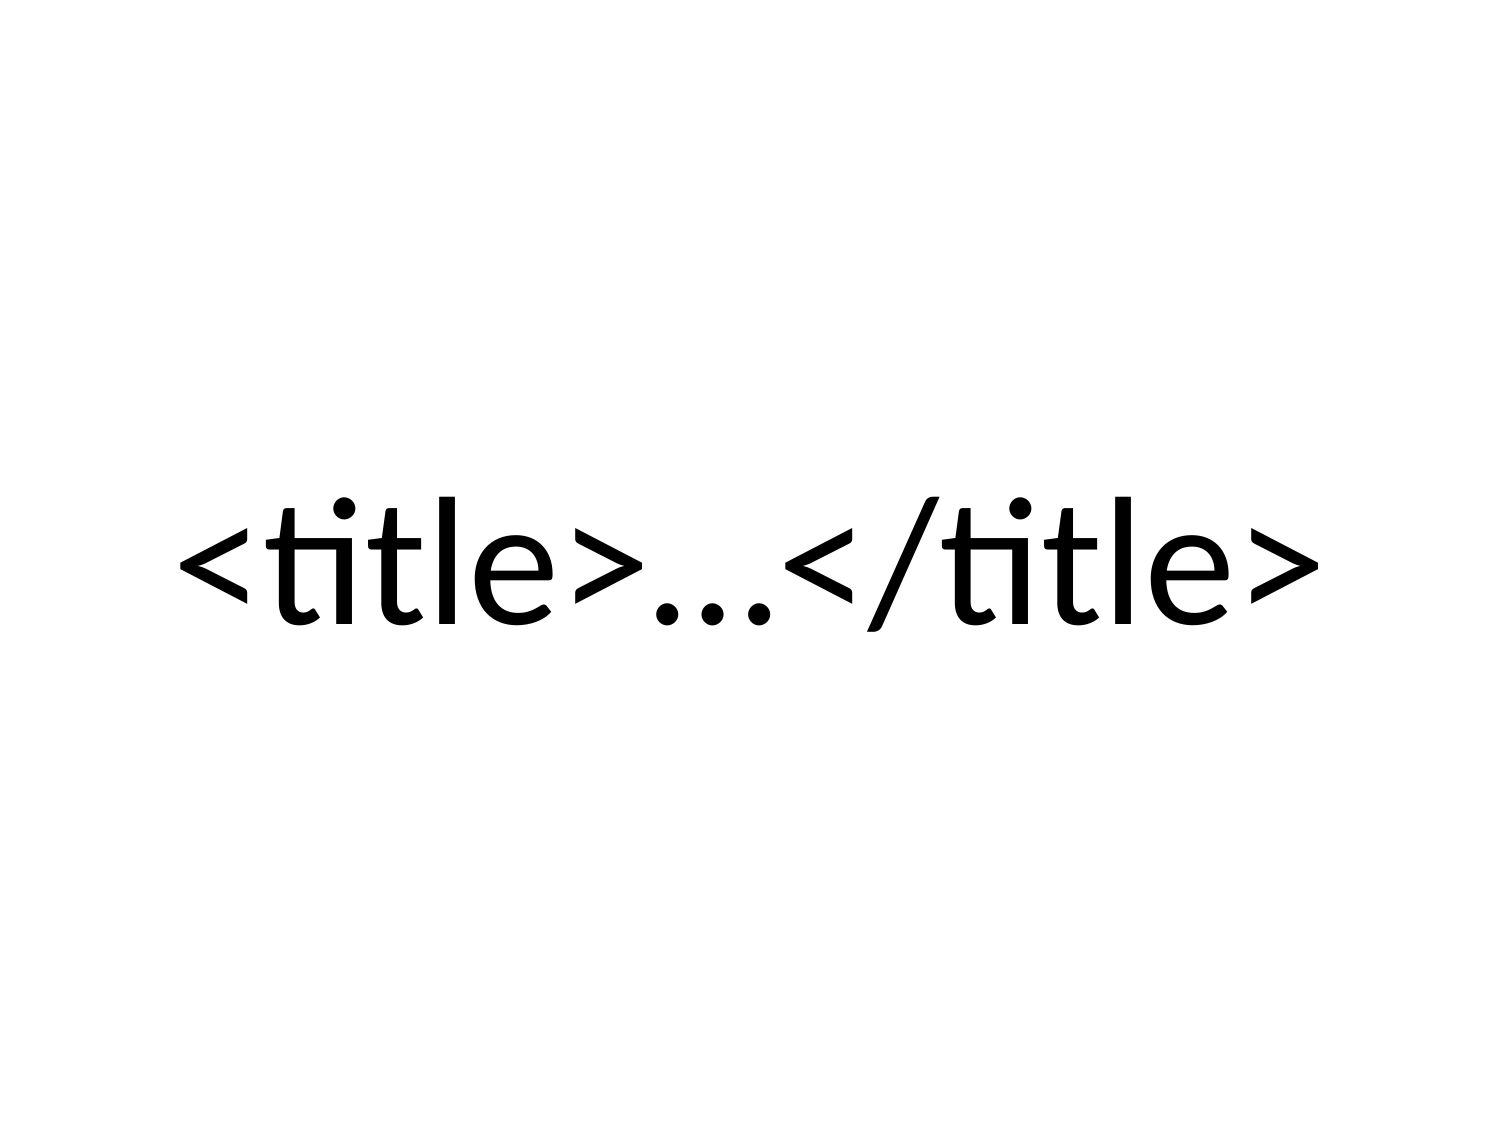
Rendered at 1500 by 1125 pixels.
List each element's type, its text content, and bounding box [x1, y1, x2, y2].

title <title>…</title> [75, 457, 1425, 645]
